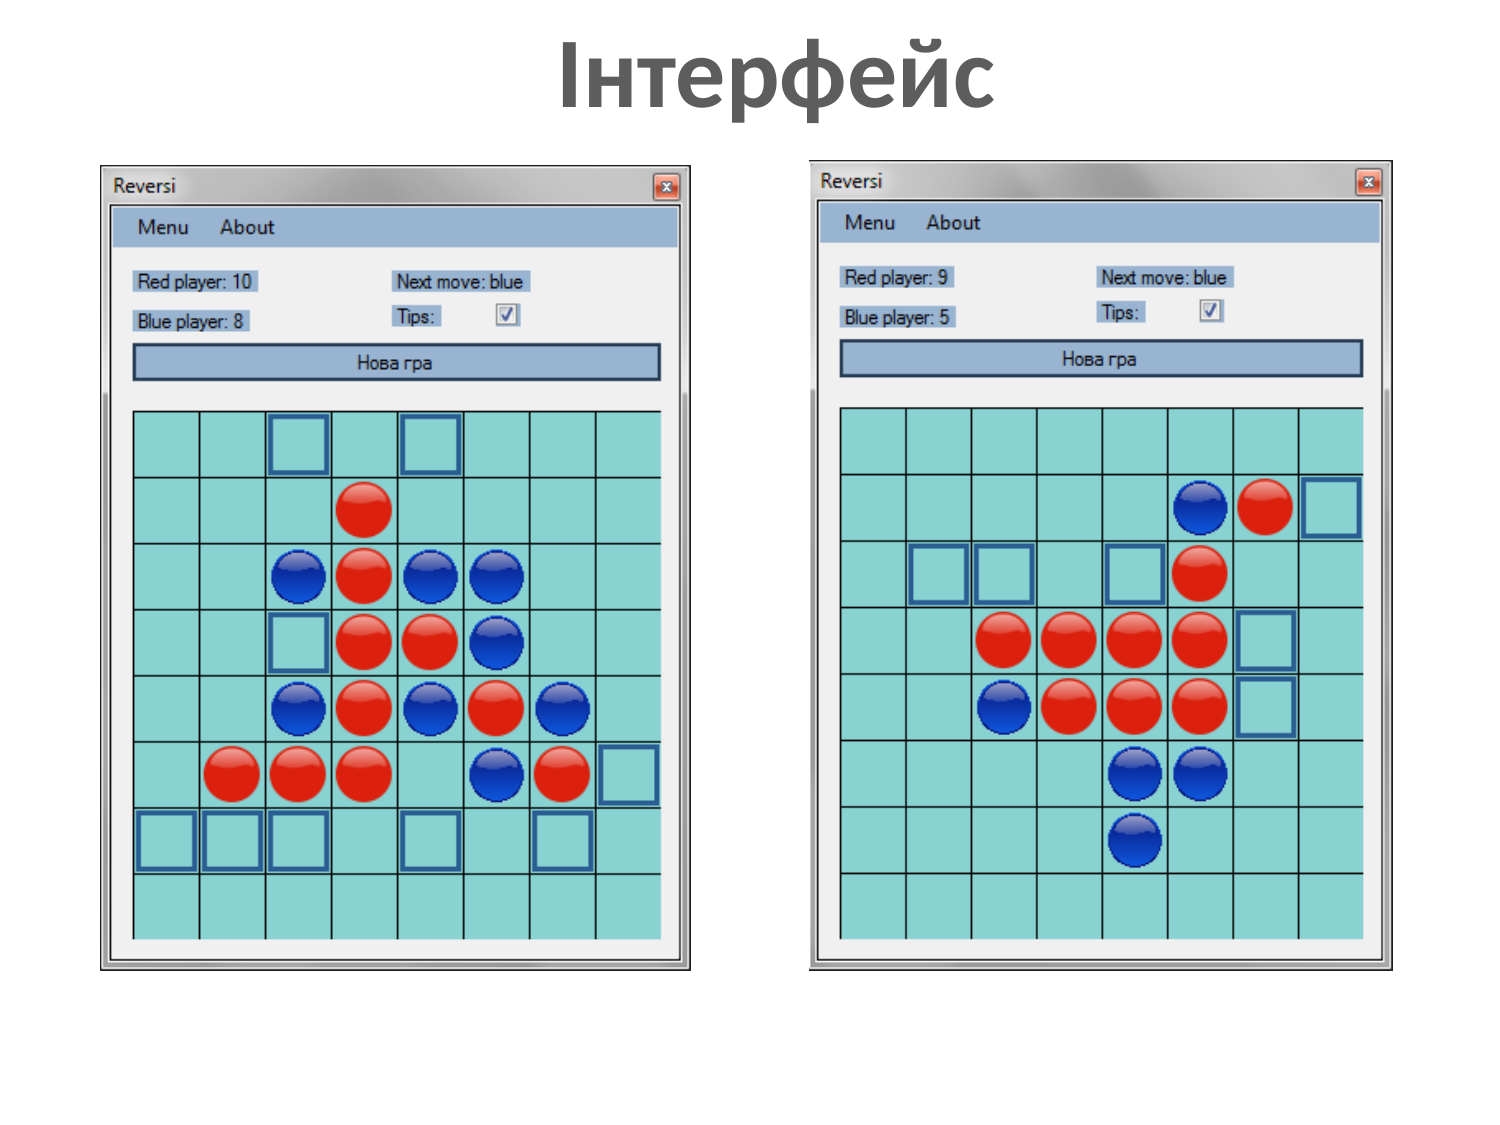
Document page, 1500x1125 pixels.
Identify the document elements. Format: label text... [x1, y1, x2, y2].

picture [808, 160, 1394, 971]
picture [100, 165, 692, 971]
text_box Інтерфейс [541, 0, 1011, 135]
